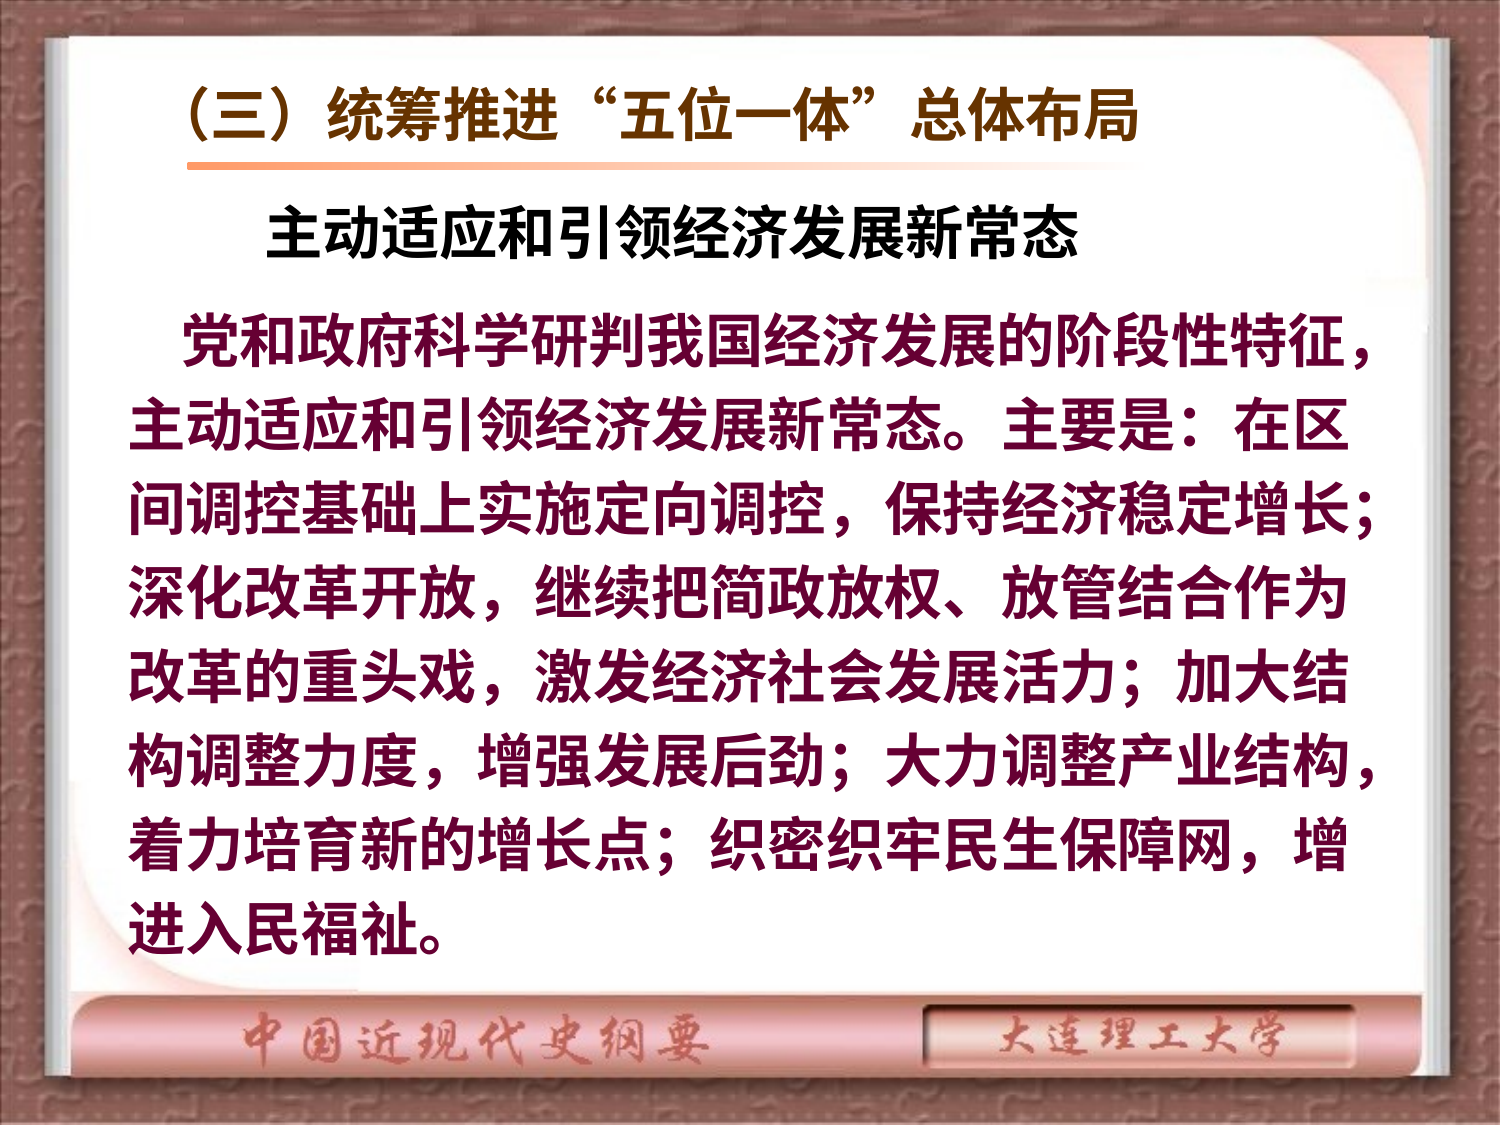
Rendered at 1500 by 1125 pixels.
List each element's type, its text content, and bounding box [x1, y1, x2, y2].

picture [0, 0, 1500, 1125]
text_box [187, 162, 1147, 170]
text_box 主动适应和引领经济发展新常态 [249, 174, 1170, 274]
text_box 党和政府科学研判我国经济发展的阶段性特征，主动适应和引领经济发展新常态。主要是：在区间调控基础上实施定向调控，保持经济稳定增长；深化改革开放，继续把简政放权、放管结合作为改革的重头戏，激发经济社会发展活力；加大结构调整力度，增强发展后劲；大力调整产业结构，着力培育新的增长点；织密织牢民生保障网，增进入民福祉。 [112, 282, 1413, 970]
text_box （三）统筹推进“五位一体”总体布局 [137, 56, 1338, 156]
